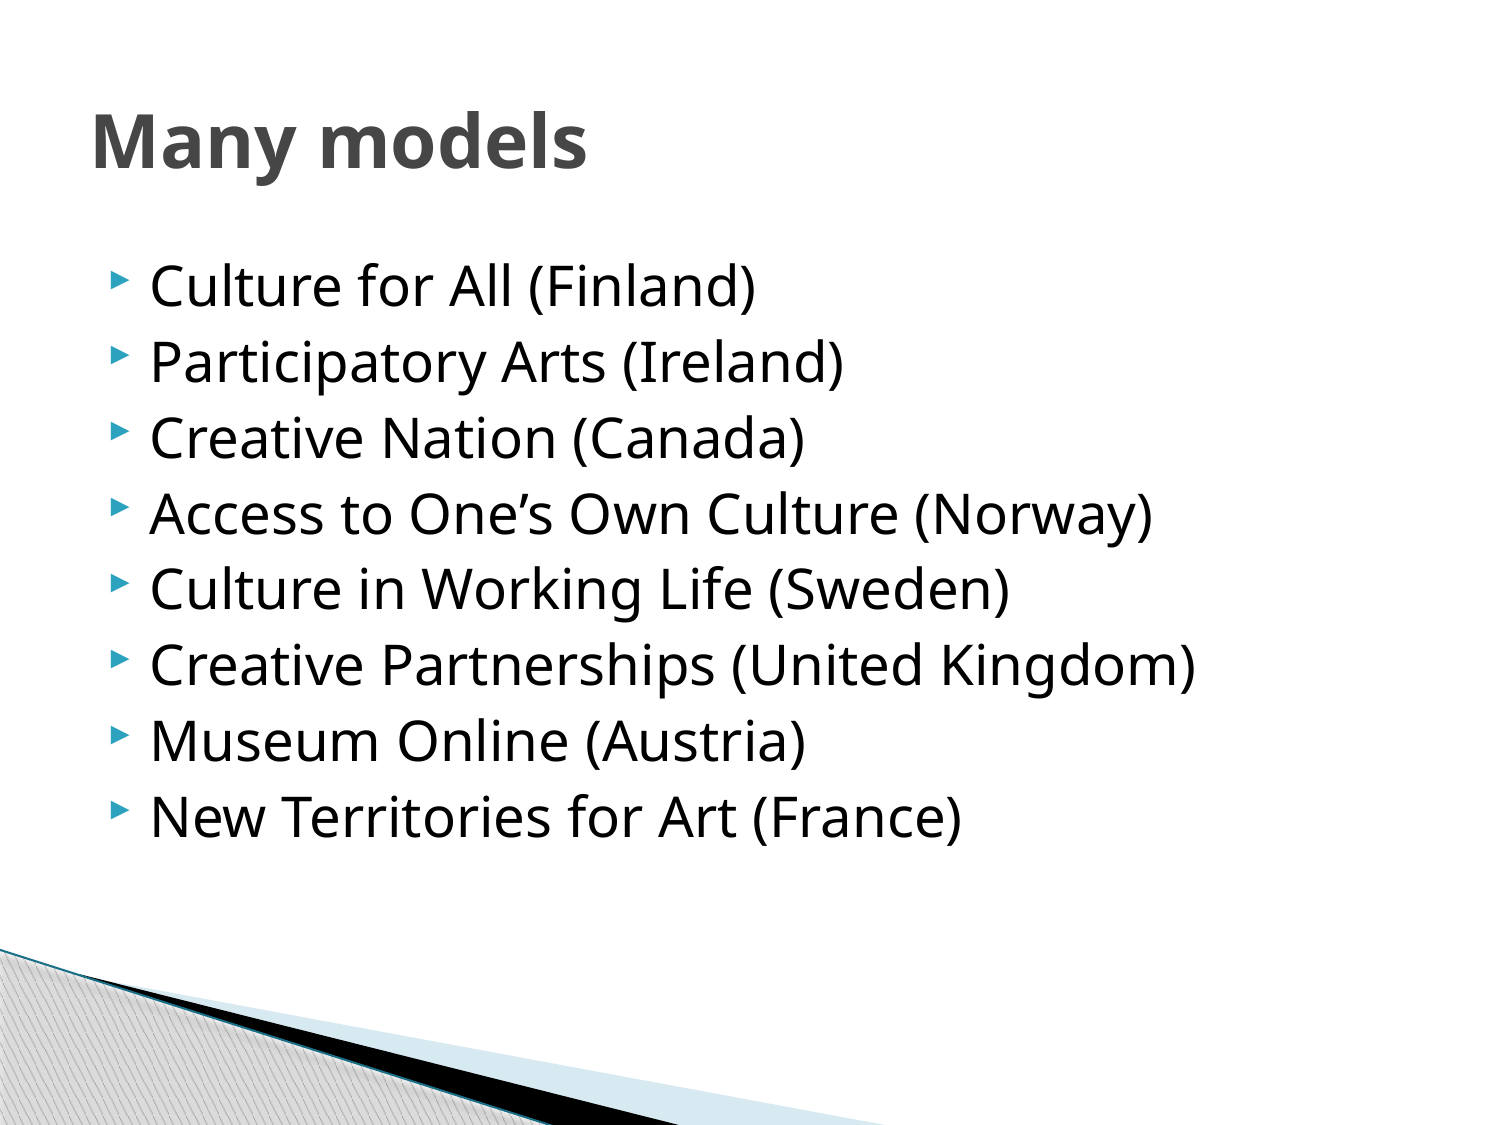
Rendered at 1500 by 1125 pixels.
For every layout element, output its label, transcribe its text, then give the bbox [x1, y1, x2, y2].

list Culture for All (Finland) Participatory Arts (Ireland) Creative Nation (Canada) Access to One’s Own Culture (Norway) Culture in Working Life (Sweden) Creative Partnerships (United Kingdom) Museum Online (Austria) New Territories for Art (France) [75, 243, 1425, 986]
title Many models [75, 45, 1425, 233]
